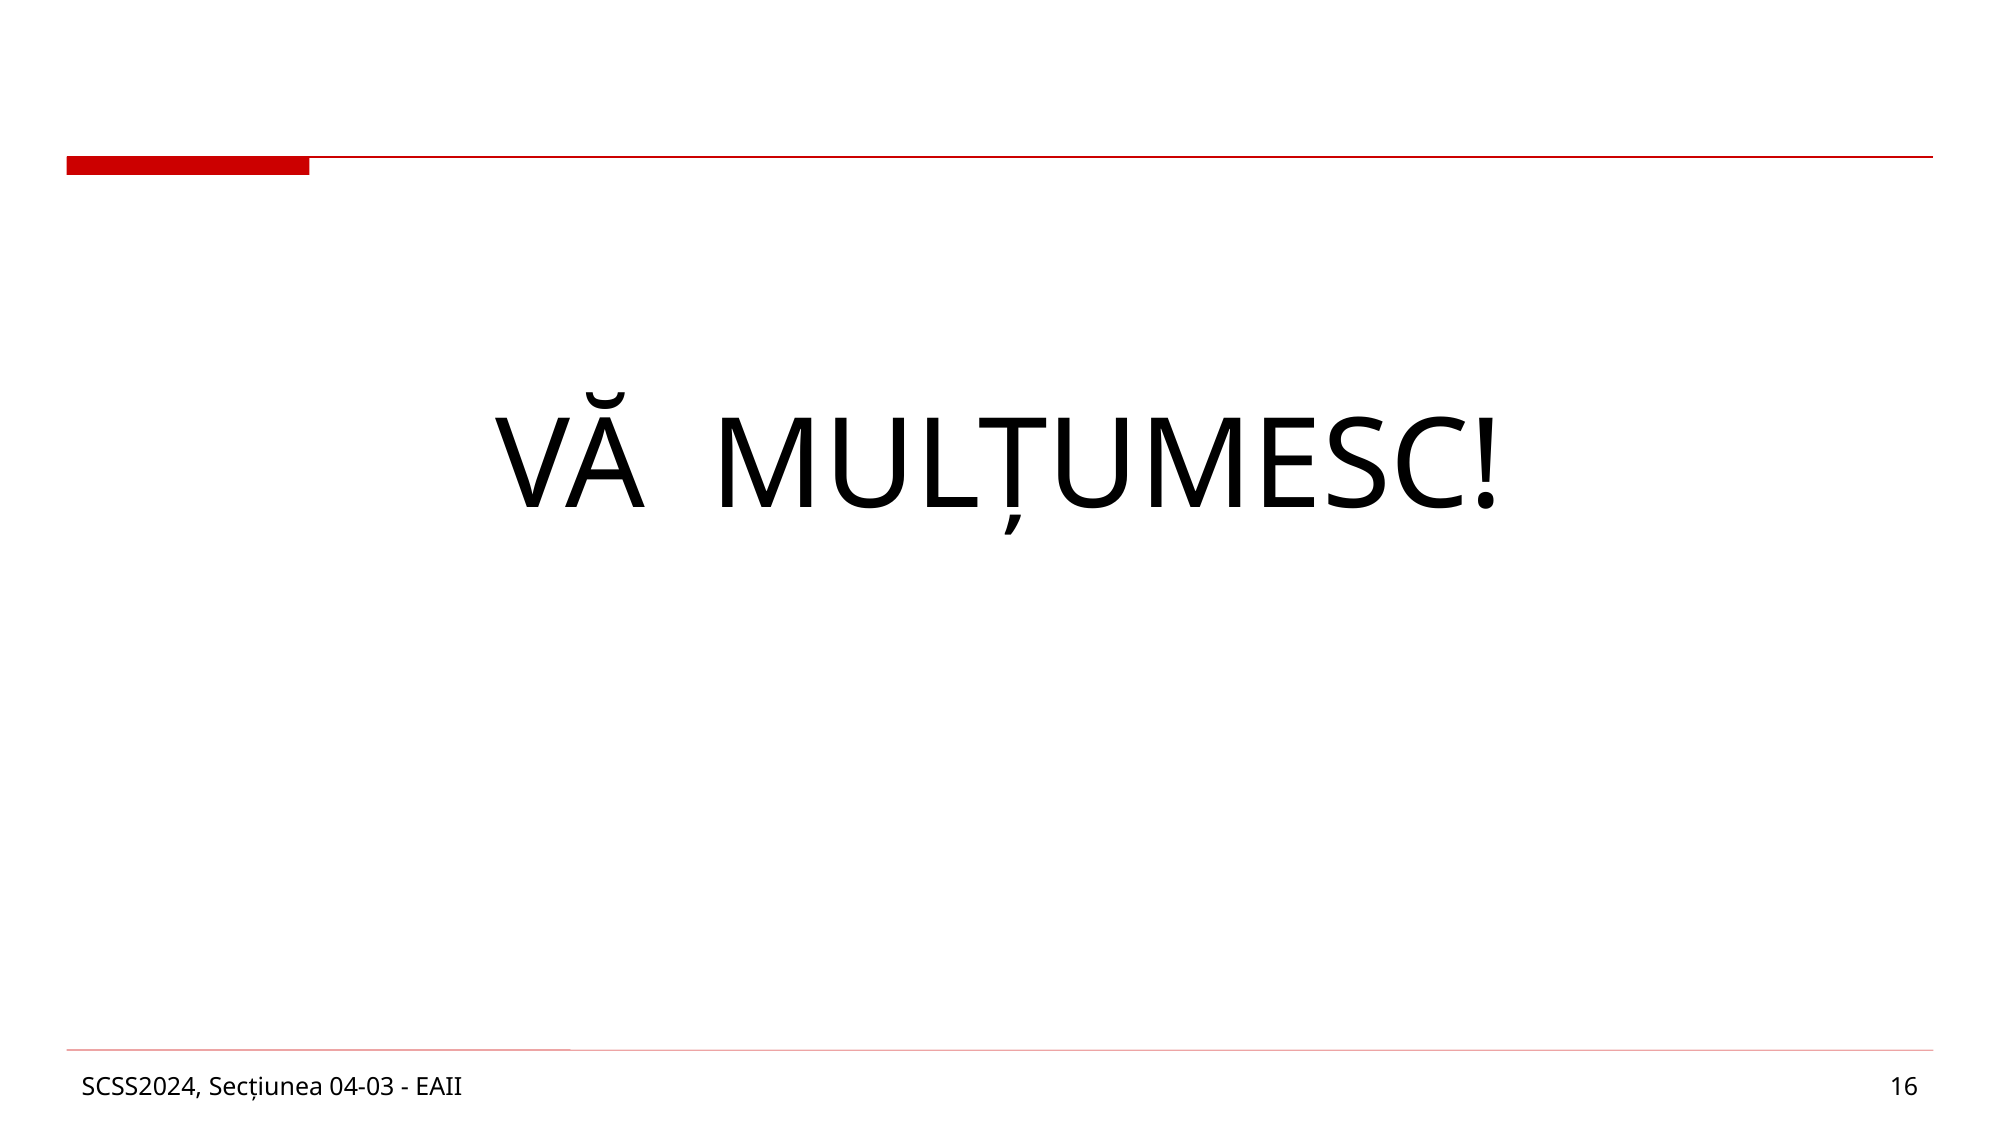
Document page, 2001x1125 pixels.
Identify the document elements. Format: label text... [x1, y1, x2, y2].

slide_number 16 [1833, 1062, 1934, 1113]
footer SCSS2024, Secțiunea 04-03 - EAII [66, 1062, 1817, 1113]
list VĂ MULȚUMESC! [66, 200, 1934, 1038]
